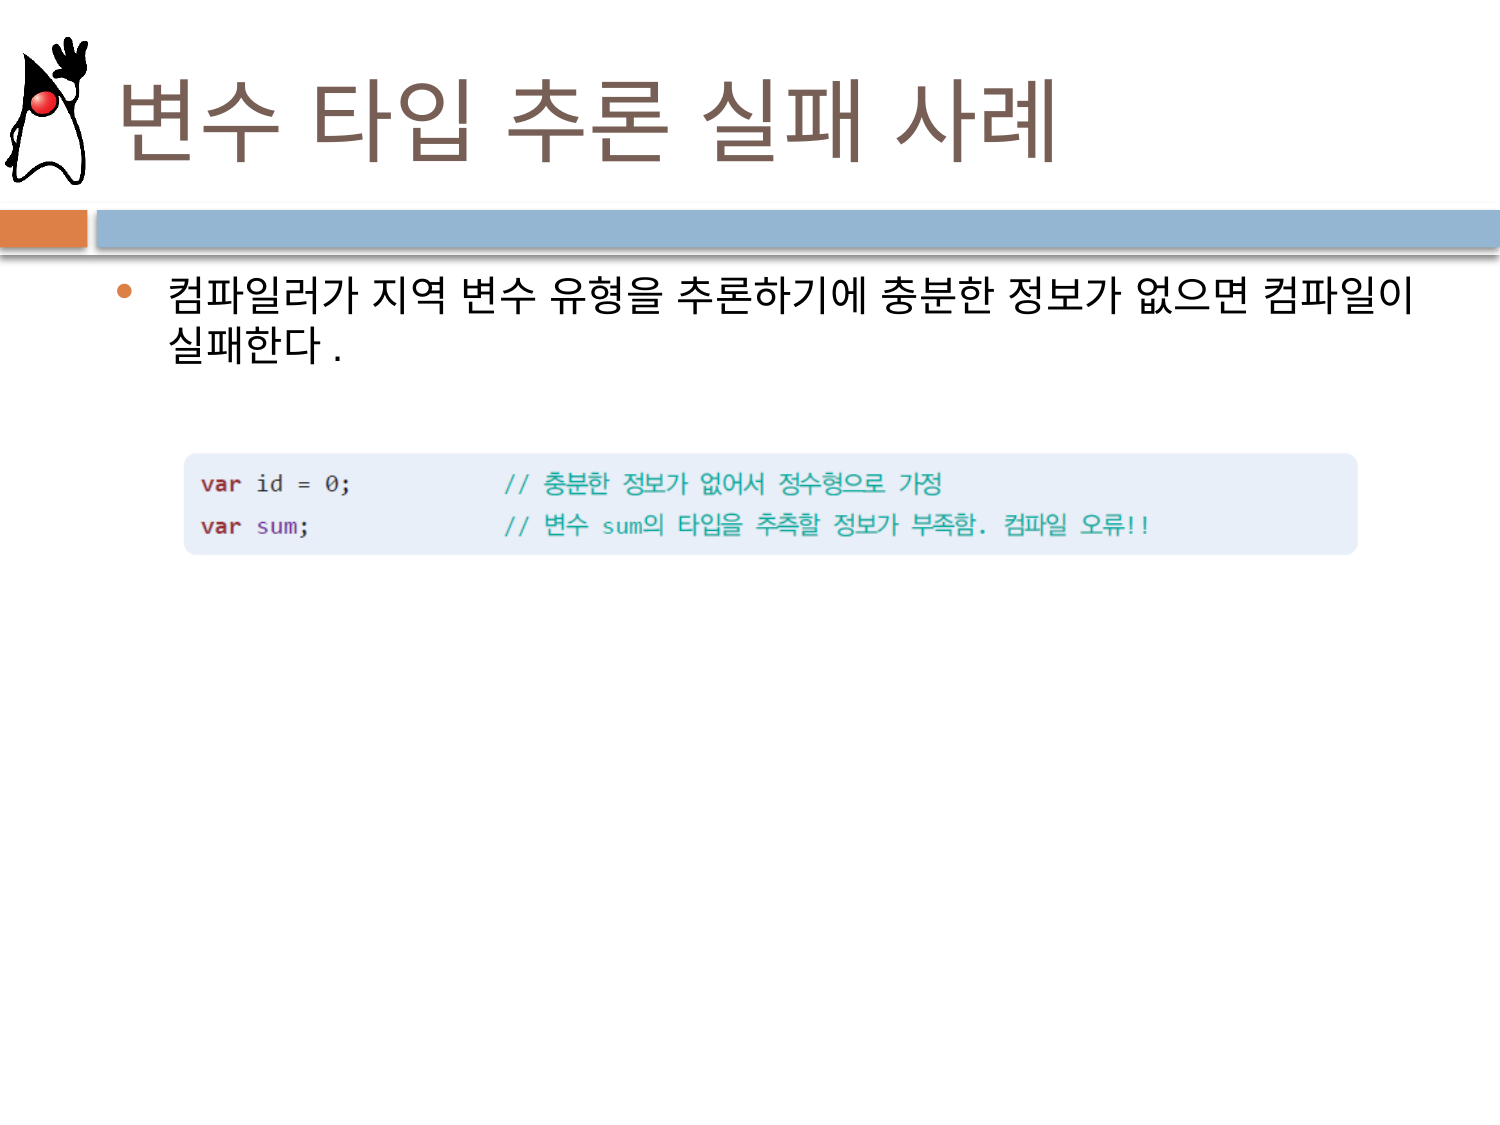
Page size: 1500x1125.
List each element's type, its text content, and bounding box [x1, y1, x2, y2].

picture [167, 436, 1371, 563]
list 컴파일러가 지역 변수 유형을 추론하기에 충분한 정보가 없으면 컴파일이 실패한다. [100, 262, 1438, 1000]
title 변수 타입 추론 실패 사례 [100, 37, 1438, 200]
picture [5, 37, 88, 185]
